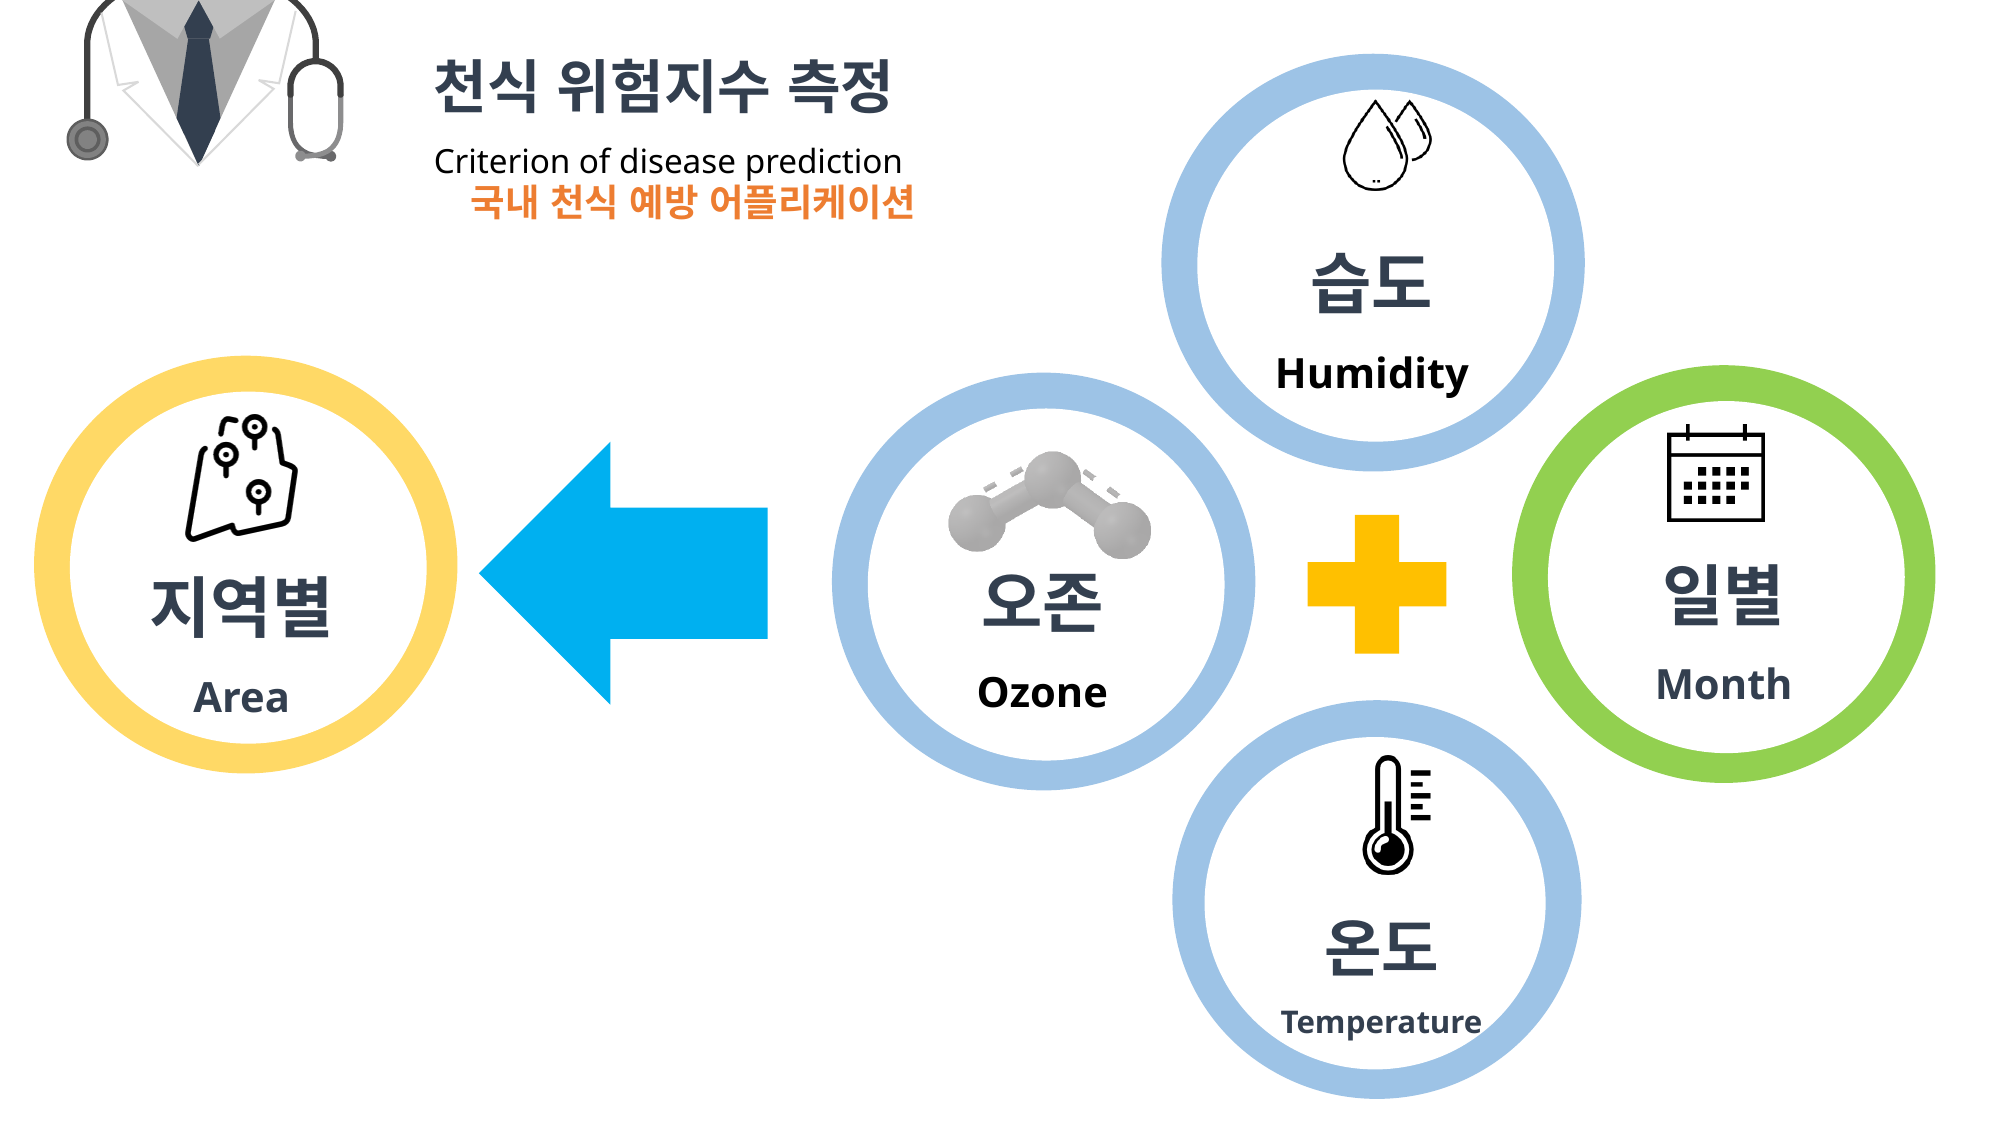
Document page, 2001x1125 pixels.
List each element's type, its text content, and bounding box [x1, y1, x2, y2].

text_box 국내 천식 예방 어플리케이션 [456, 171, 932, 231]
text_box 천식 위험지수 측정 Criterion of disease prediction [419, 7, 1424, 188]
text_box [830, 372, 1256, 791]
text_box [66, 0, 344, 167]
text_box [1307, 514, 1448, 655]
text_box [1131, 700, 1633, 1099]
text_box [1160, 53, 1585, 472]
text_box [29, 355, 458, 774]
text_box [477, 439, 769, 708]
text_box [1512, 365, 1936, 783]
